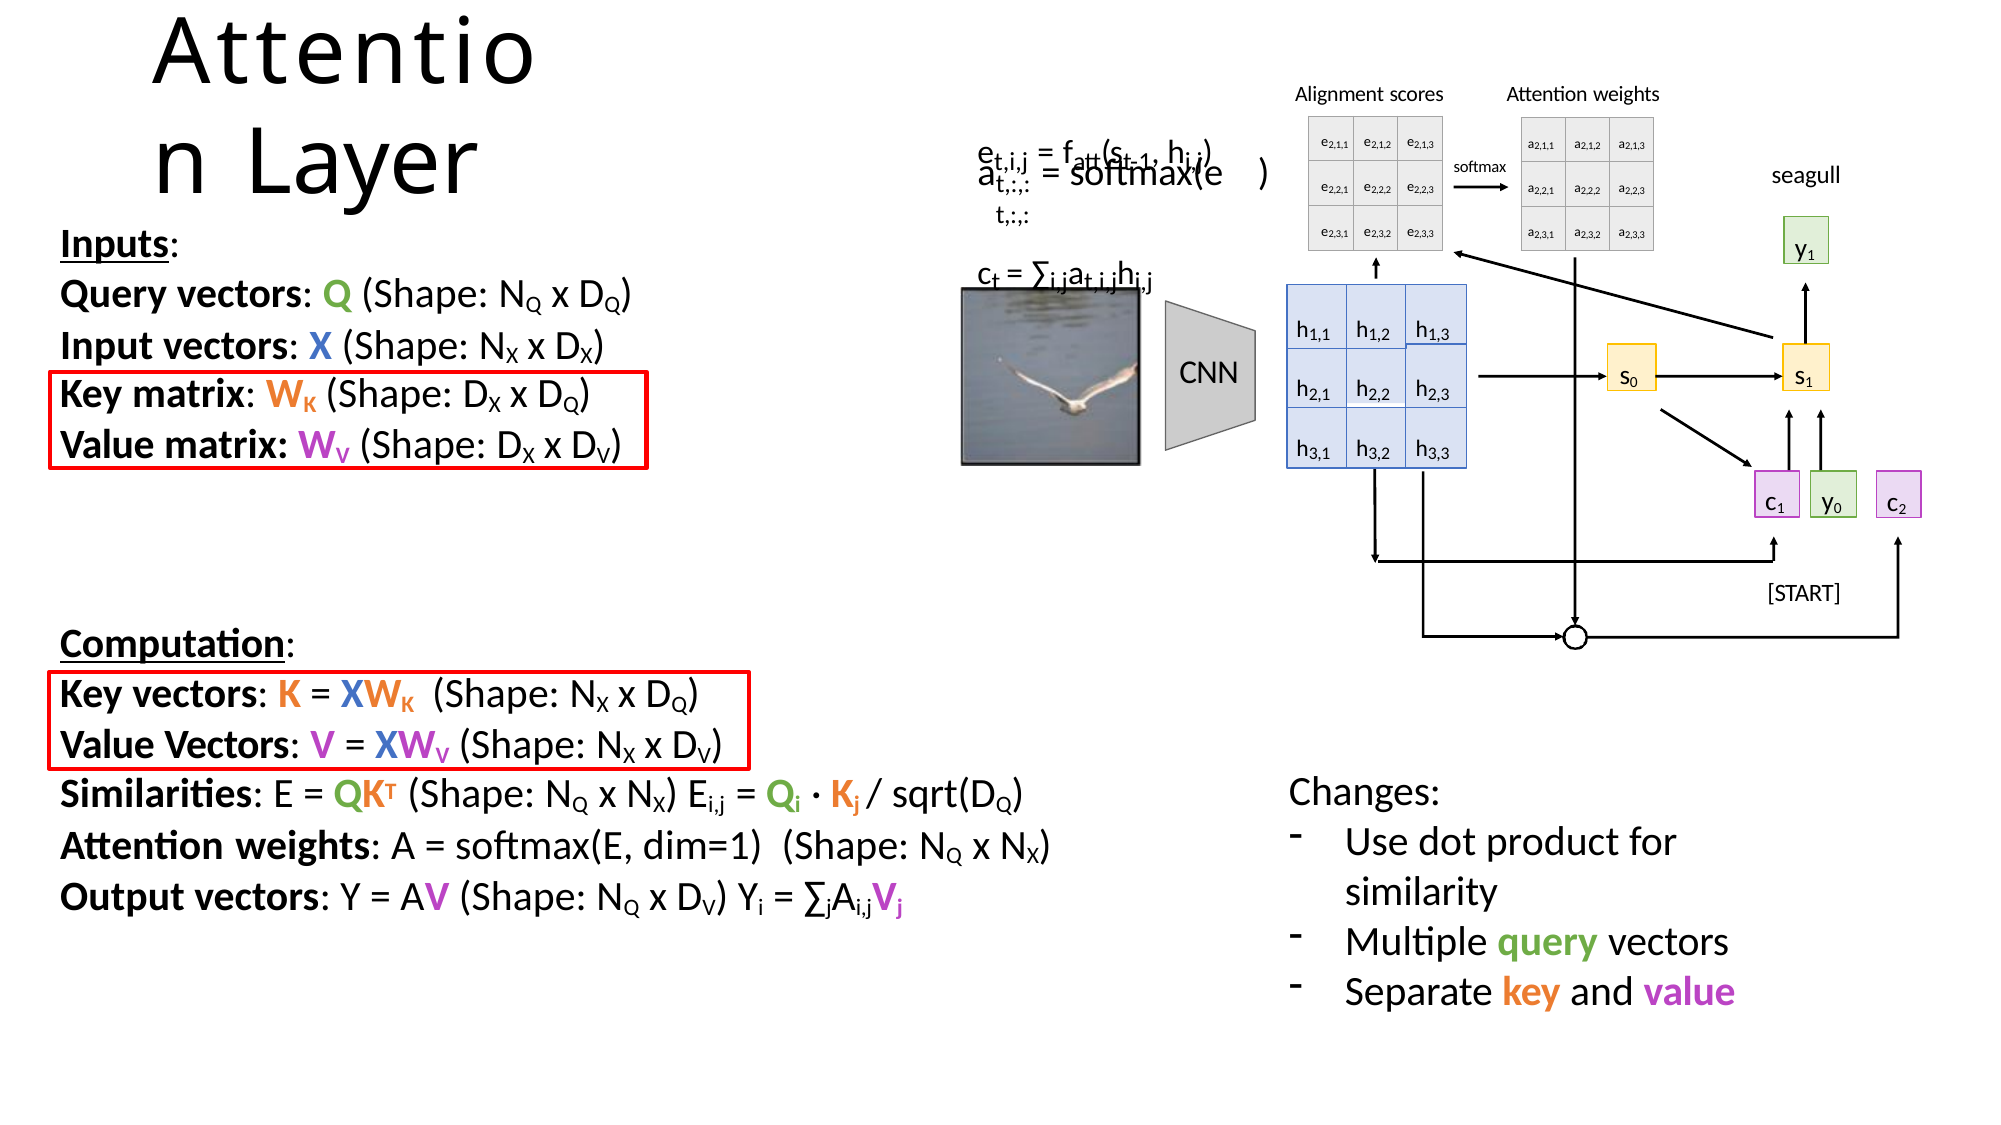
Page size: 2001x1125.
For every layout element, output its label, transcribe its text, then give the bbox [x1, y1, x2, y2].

table_cell a2,3,3 [1610, 207, 1653, 250]
table_header e2,1,2 [1354, 117, 1397, 160]
table_cell a2,2,1 [1522, 162, 1565, 206]
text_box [1421, 257, 1903, 650]
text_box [1404, 283, 1416, 345]
table_cell e2,3,3 [1398, 206, 1442, 250]
text_box Use dot product for similarity Multiple query vectors Separate key and value [1286, 811, 1839, 1014]
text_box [1370, 468, 1416, 564]
text_box Key vectors: K = XWK (Shape: NX x DQ) Value Vectors: V = XWV (Shape: NX x DV) [49, 672, 749, 769]
text_box [1453, 183, 1509, 192]
text_box et,i,j = fatt(st-1, hi,j) [971, 110, 1238, 161]
text_box a = softmax(e ) [975, 145, 1270, 240]
text_box h2,3 [1405, 351, 1416, 407]
text_box h2,2 [1346, 349, 1405, 407]
text_box h3,1 [1286, 407, 1346, 468]
text_box h3,2 [1346, 407, 1405, 468]
text_box Attention weights [1504, 77, 1666, 106]
text_box Key matrix: WK (Shape: DX x DQ) Value matrix: WV (Shape: DX x DV) [50, 371, 647, 469]
table_cell a2,3,2 [1566, 207, 1609, 250]
text_box h1,1 [1286, 284, 1346, 349]
table_cell e2,2,1 [1309, 161, 1353, 205]
text_box h3,3 [1405, 407, 1416, 467]
text_box softmax [1451, 153, 1509, 176]
table_cell e2,2,2 [1354, 161, 1397, 205]
table_header a2,1,3 [1610, 118, 1653, 161]
text_box Alignment scores [1293, 77, 1449, 106]
text_box Computation: [58, 614, 298, 667]
title Attention Layer [150, 0, 560, 212]
text_box c2 [1907, 471, 1921, 518]
table_header e2,1,3 [1398, 117, 1442, 160]
table_cell e2,2,3 [1398, 161, 1442, 205]
table_header a2,1,1 [1522, 118, 1565, 161]
text_box Changes: [1286, 761, 1444, 811]
table_header a2,1,2 [1566, 118, 1609, 161]
text_box [1372, 257, 1381, 279]
text_box [1453, 250, 1470, 255]
text_box h1,2 [1346, 284, 1402, 349]
text_box h2,1 [1286, 349, 1346, 407]
text_box Inputs: Query vectors: Q (Shape: NQ x DQ) Input vectors: X (Shape: NX x DX) [56, 214, 639, 369]
text_box t,:,: t,:,: ct = ∑i,jat,i,jhi,j [969, 161, 1263, 303]
table_cell e2,3,1 [1309, 206, 1353, 250]
table_cell a2,2,3 [1610, 162, 1653, 206]
text_box Similarities: E = QKT (Shape: NQ x NX) Ei,j = Qi · Kj / sqrt(DQ) Attention weights: A = softmax(E, dim=1) (Shape: NQ x NX) Output vectors: Y = AV (Shape: NQ x DV) Yi = ∑jAi,jVj [53, 764, 1067, 920]
text_box y1 [1784, 216, 1829, 255]
table_cell e2,3,2 [1354, 206, 1397, 250]
text_box seagull [1769, 156, 1843, 188]
picture [960, 287, 1142, 467]
table_header e2,1,1 [1309, 117, 1353, 160]
table_cell a2,2,2 [1566, 162, 1609, 206]
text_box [1164, 300, 1257, 452]
table_cell a2,3,1 [1522, 207, 1565, 250]
